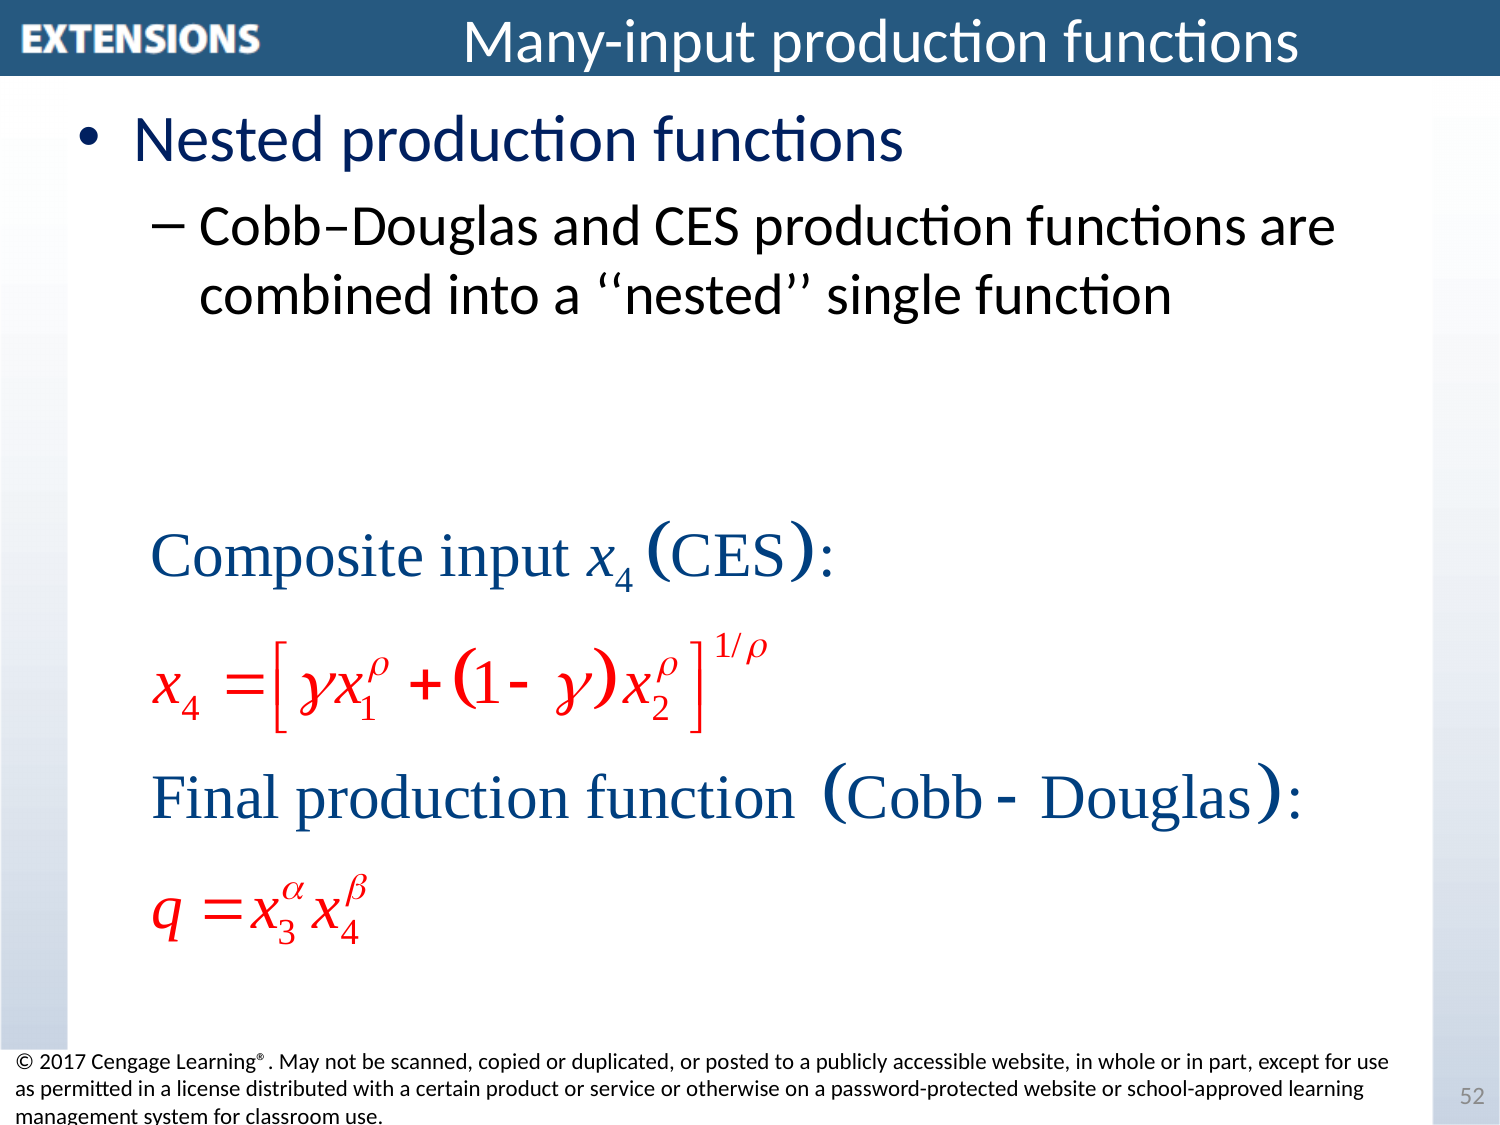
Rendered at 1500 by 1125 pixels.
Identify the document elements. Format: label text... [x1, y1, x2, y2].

picture [0, 0, 1500, 1065]
title Many-input production functions [262, 0, 1500, 75]
list Nested production functions Cobb–Douglas and CES production functions are combined into a ‘‘nested’’ single function [62, 87, 1438, 1050]
footer © 2017 Cengage Learning®. May not be scanned, copied or duplicated, or posted to a publicly accessible website, in whole or in part, except for use as permitted in a license distributed with a certain product or service or otherwise on a password-protected website or school-approved learning management system for classroom use. [0, 1050, 1427, 1125]
slide_number 52 [1426, 1065, 1500, 1125]
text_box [141, 511, 1311, 957]
